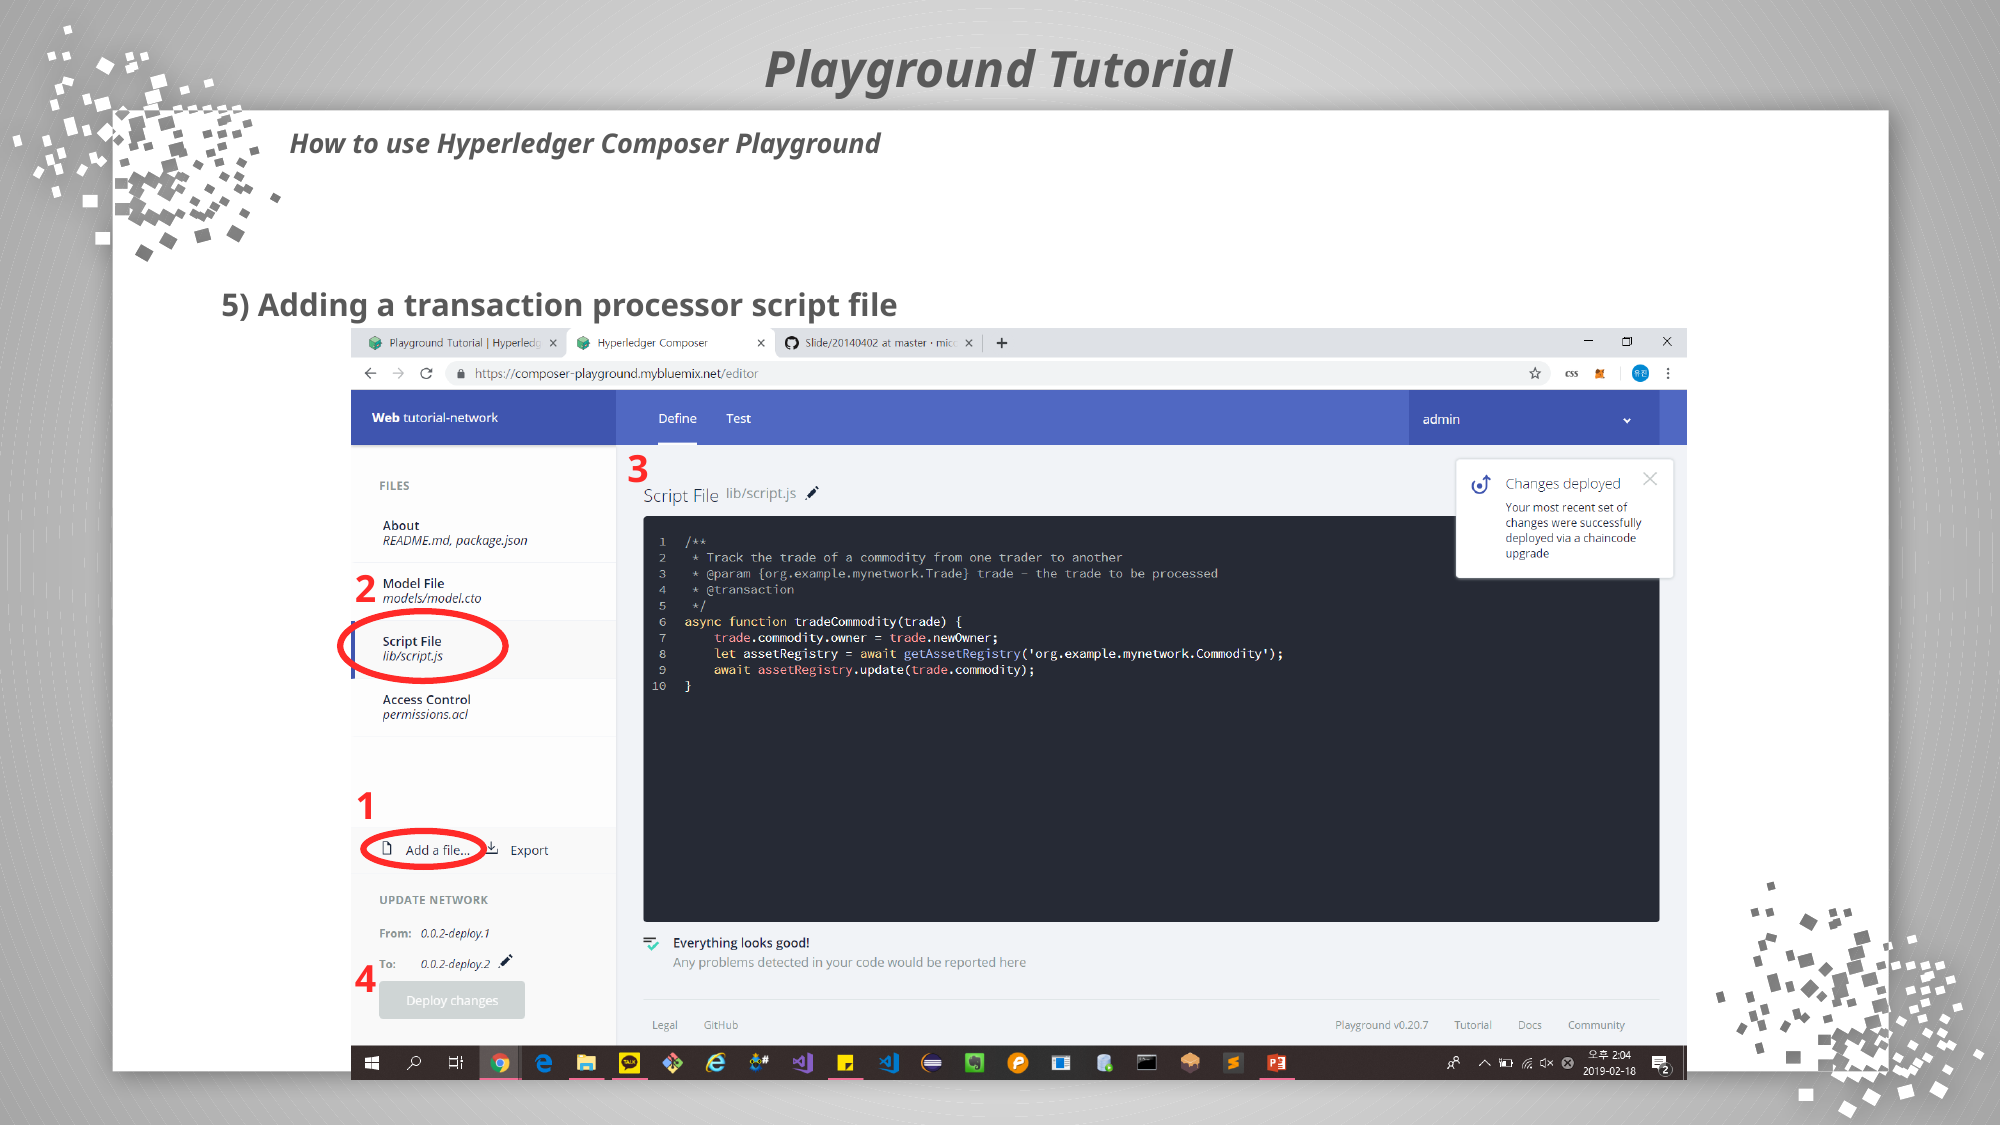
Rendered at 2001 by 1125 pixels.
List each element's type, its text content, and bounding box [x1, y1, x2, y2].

text_box [80, 72, 1935, 1085]
text_box 5) Adding a transaction processor script file [131, 259, 1869, 443]
text_box [60, 49, 73, 63]
text_box Playground Tutorial [659, 0, 1338, 105]
text_box [1951, 1001, 1965, 1014]
text_box [1836, 1098, 1859, 1120]
text_box [1920, 1026, 1959, 1053]
text_box [50, 184, 63, 200]
text_box How to use Hyperledger Composer Playground [274, 119, 896, 167]
text_box [138, 50, 151, 63]
text_box [61, 23, 74, 36]
text_box [1860, 1086, 1883, 1108]
text_box [45, 49, 58, 63]
text_box [1918, 959, 1947, 997]
text_box [31, 164, 46, 181]
text_box [62, 115, 80, 138]
text_box [1937, 1012, 1953, 1026]
text_box [48, 75, 76, 113]
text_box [340, 328, 1687, 1080]
text_box [123, 50, 140, 75]
text_box [1895, 1082, 1916, 1102]
text_box [11, 133, 24, 149]
text_box [1798, 1088, 1814, 1102]
text_box [94, 55, 117, 77]
text_box [1927, 1079, 1950, 1101]
text_box [43, 145, 68, 177]
text_box [1971, 1047, 1986, 1062]
text_box [1940, 1062, 1956, 1077]
text_box [40, 133, 54, 149]
text_box [74, 150, 109, 179]
text_box [1933, 973, 1958, 997]
